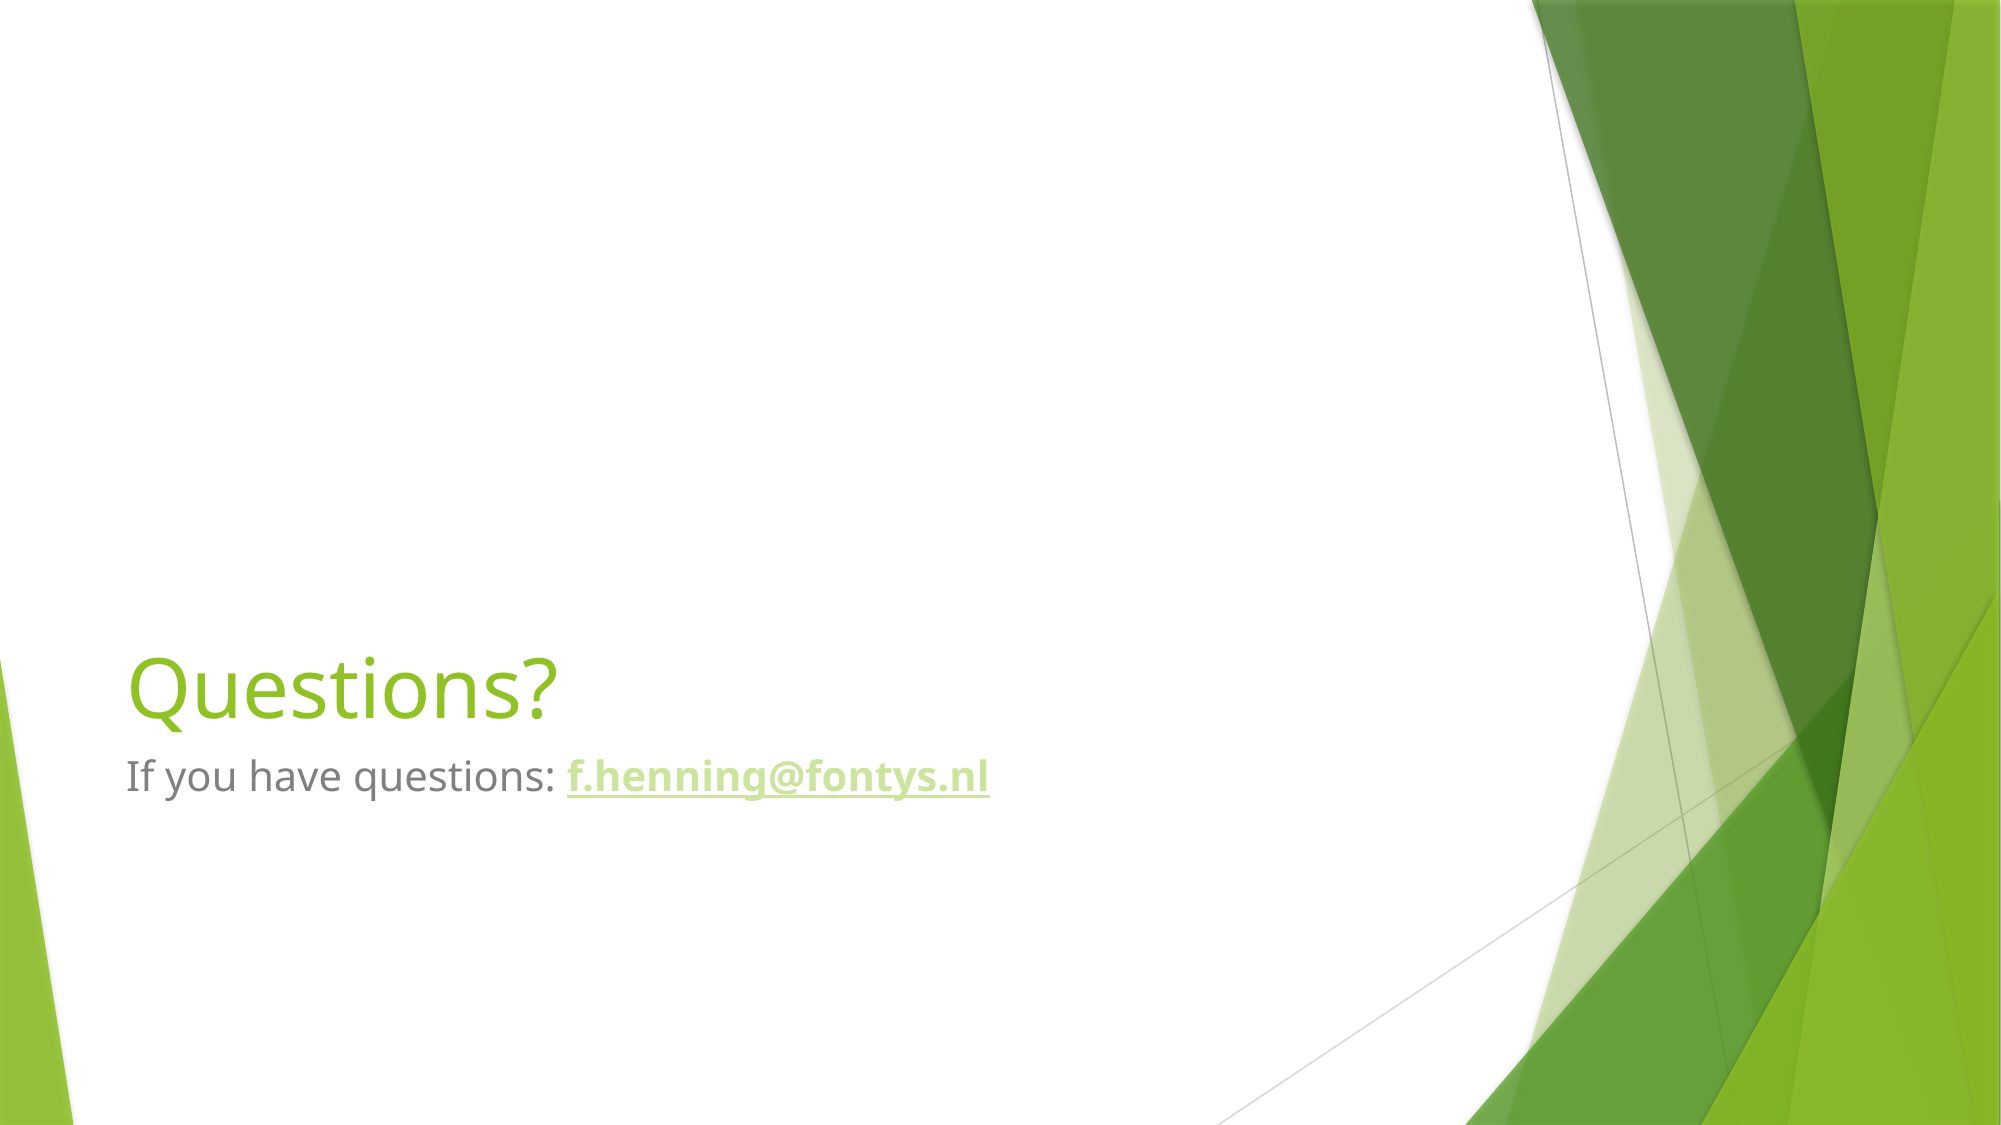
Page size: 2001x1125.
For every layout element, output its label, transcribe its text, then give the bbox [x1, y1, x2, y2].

title Questions? [111, 443, 1522, 742]
list If you have questions: f.henning@fontys.nl [111, 742, 1522, 884]
